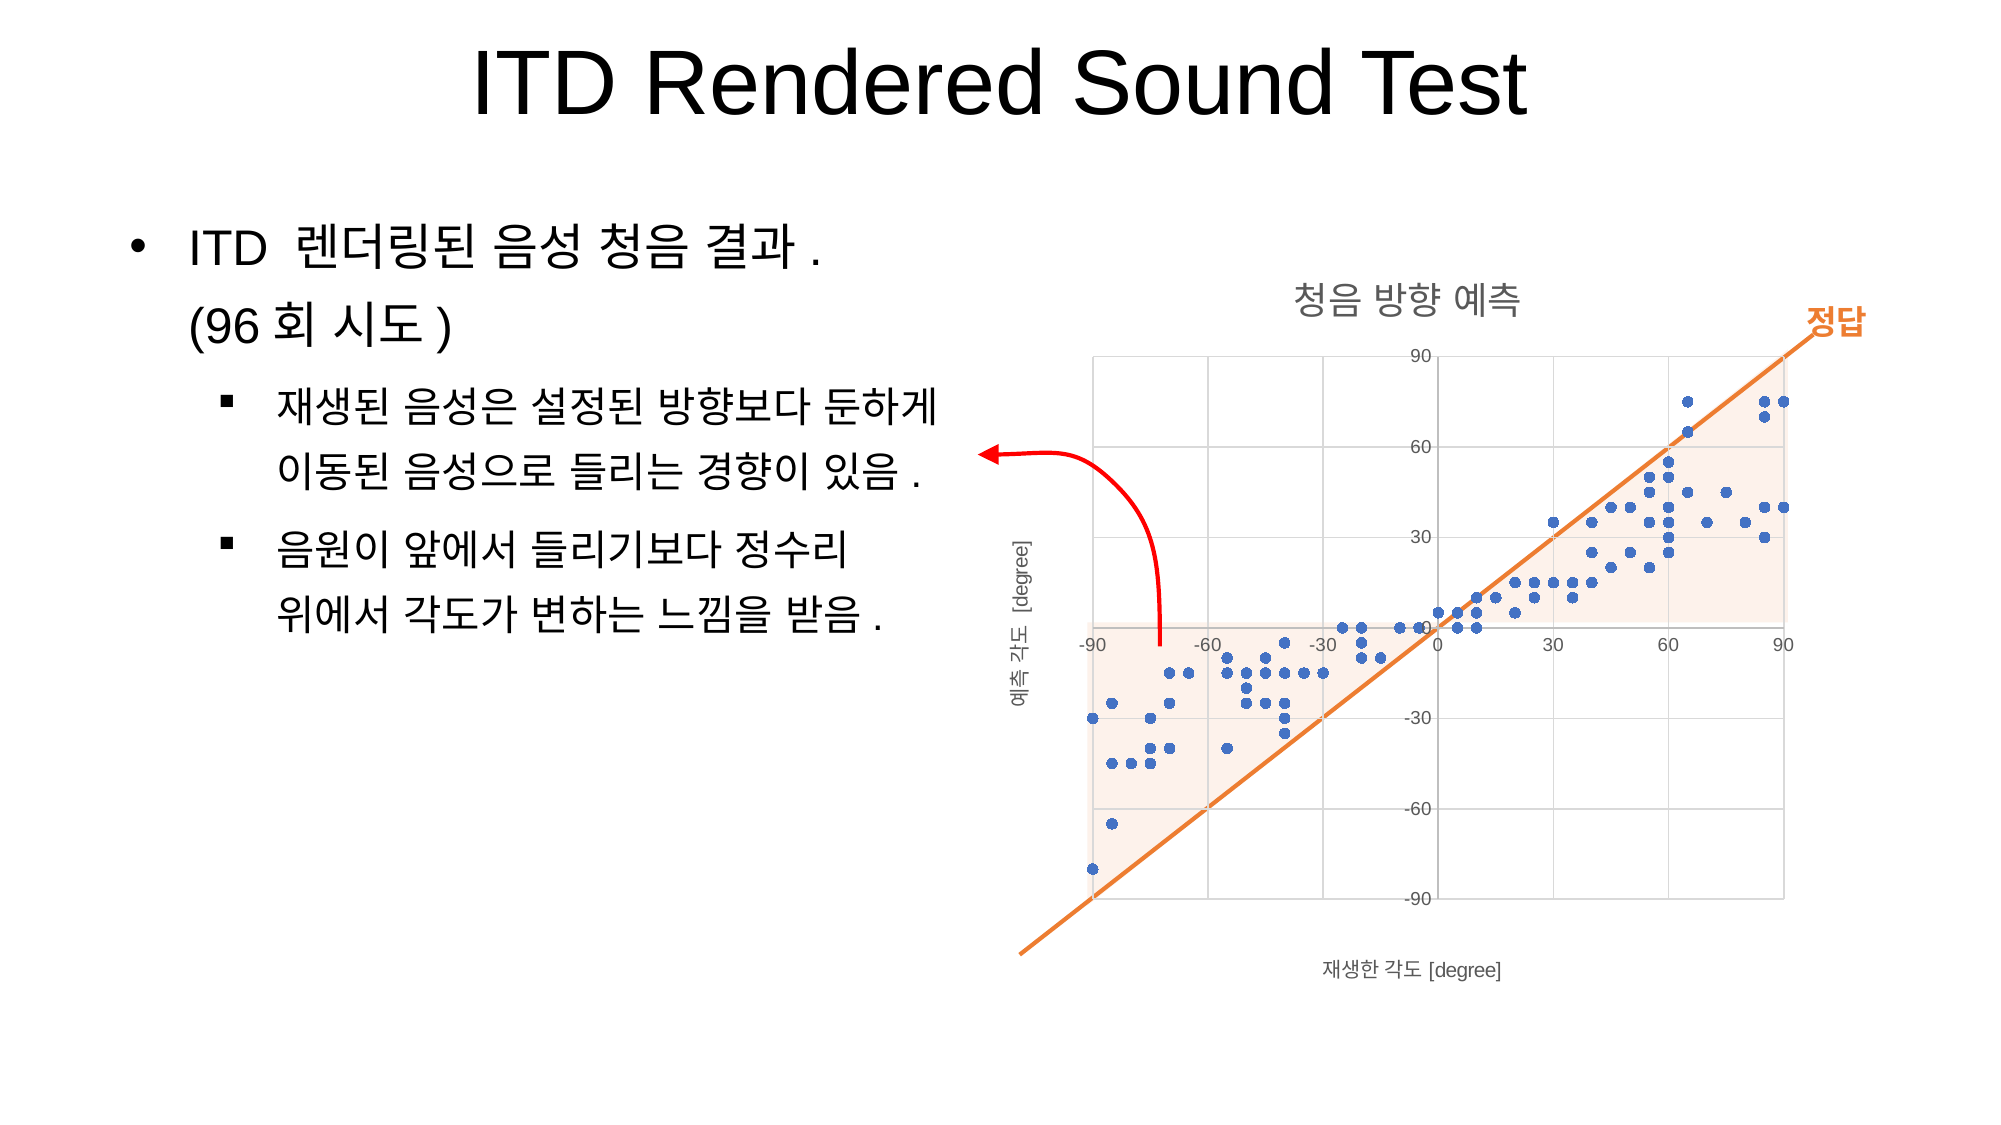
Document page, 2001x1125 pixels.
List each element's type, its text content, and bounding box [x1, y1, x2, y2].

list ITD 렌더링된 음성 청음 결과. (96회 시도) 재생된 음성은 설정된 방향보다 둔하게 이동된 음성으로 들리는 경향이 있음. 음원이 앞에서 들리기보다 정수리 위에서 각도가 변하는 느낌을 받음. [114, 190, 980, 1103]
text_box 정답 [1812, 293, 1883, 349]
title ITD Rendered Sound Test [0, 0, 2000, 155]
chart [979, 248, 1812, 1005]
